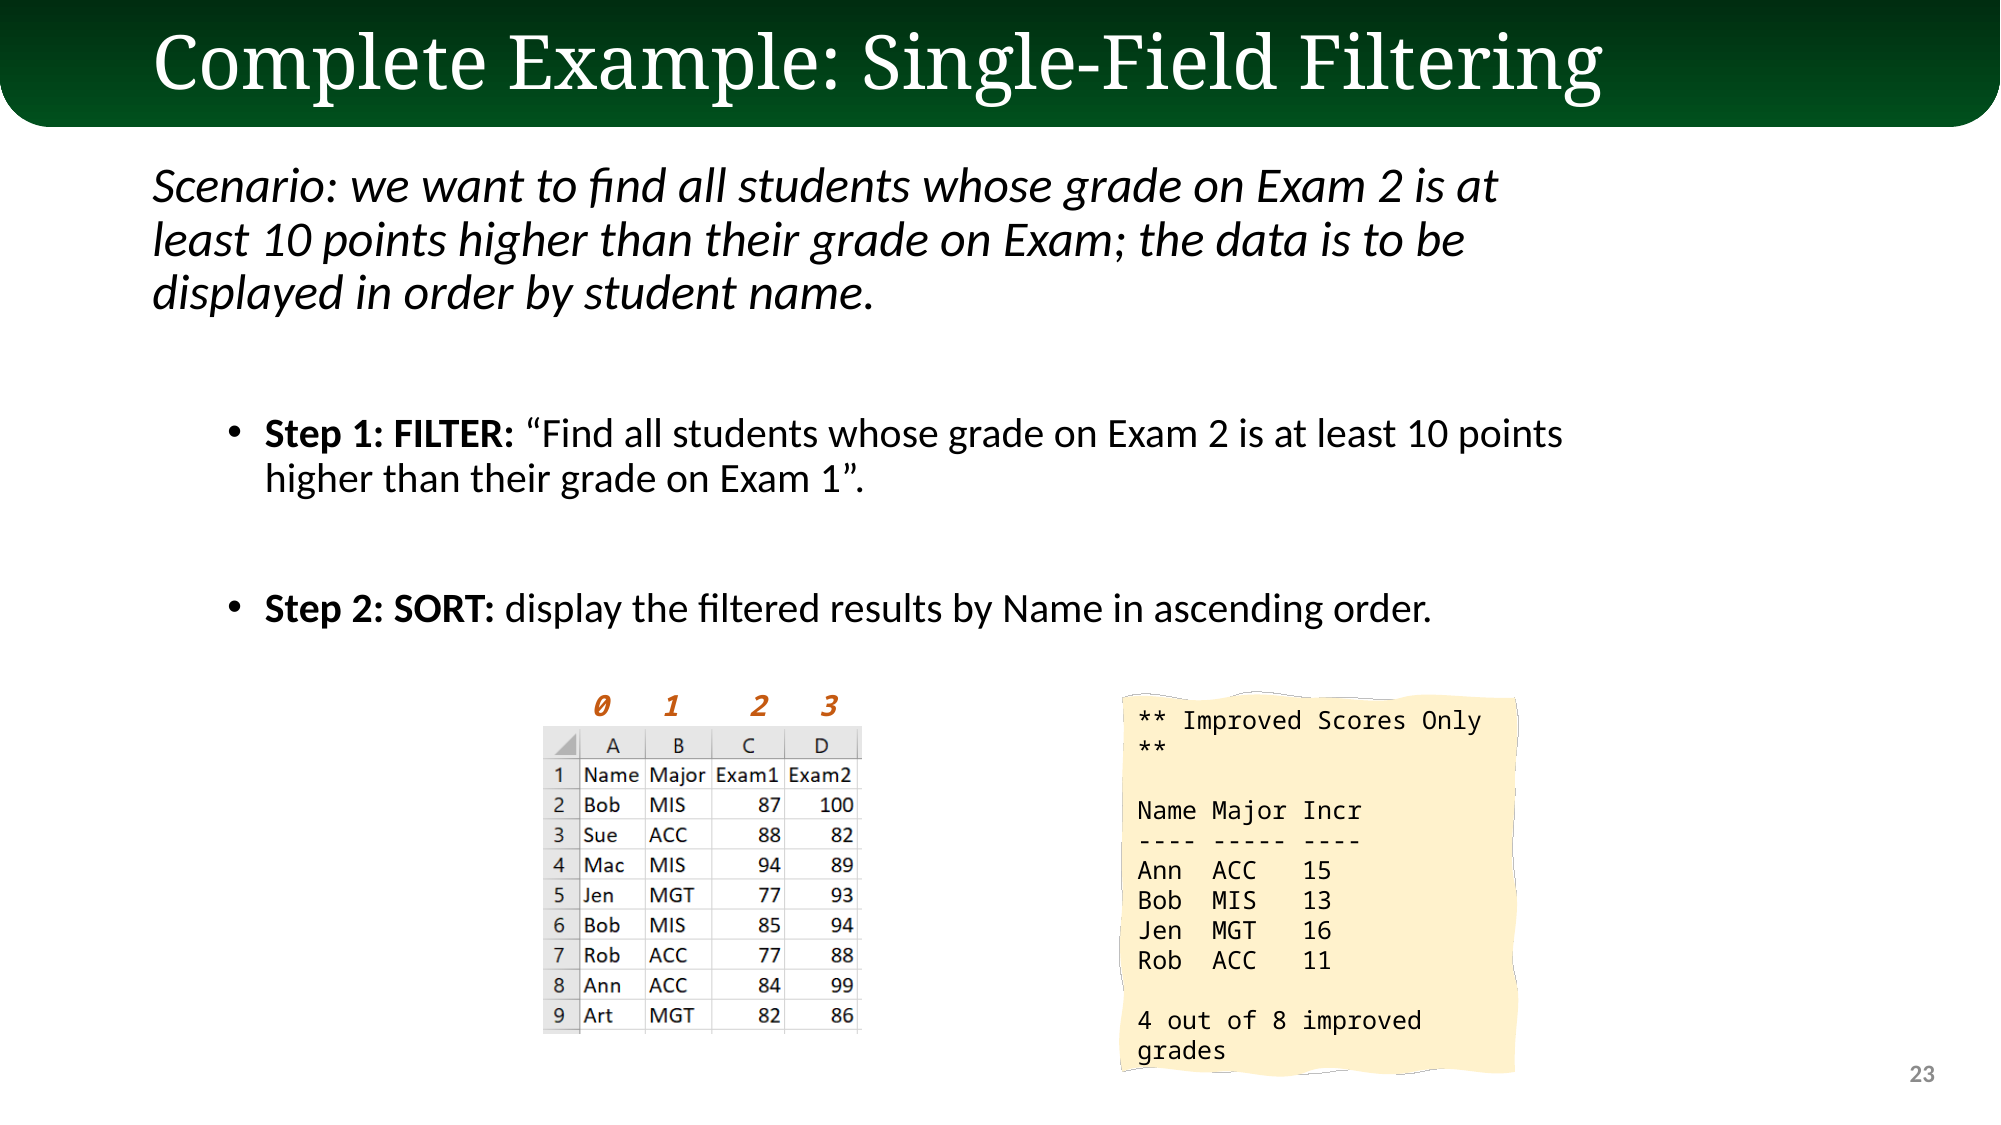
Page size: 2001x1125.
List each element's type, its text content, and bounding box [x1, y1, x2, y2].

slide_number 23 [1500, 1042, 1951, 1103]
title Complete Example: Single-Field Filtering [137, 19, 1863, 111]
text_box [543, 679, 862, 1035]
list Scenario: we want to find all students whose grade on Exam 2 is at least 10 points higher than their grade on Exam; the data is to be displayed in order by student name. Step 1: FILTER: “Find all students whose grade on Exam 2 is at least 10 points higher than their grade on Exam 1”. Step 2: SORT: display the filtered results by Name in ascending order. [137, 151, 1610, 1002]
text_box ** Improved Scores Only ** Name Major Incr ---- ----- ---- Ann ACC 15 Bob MIS 13 Jen MGT 16 Rob ACC 11 4 out of 8 improved grades [1119, 691, 1519, 1077]
